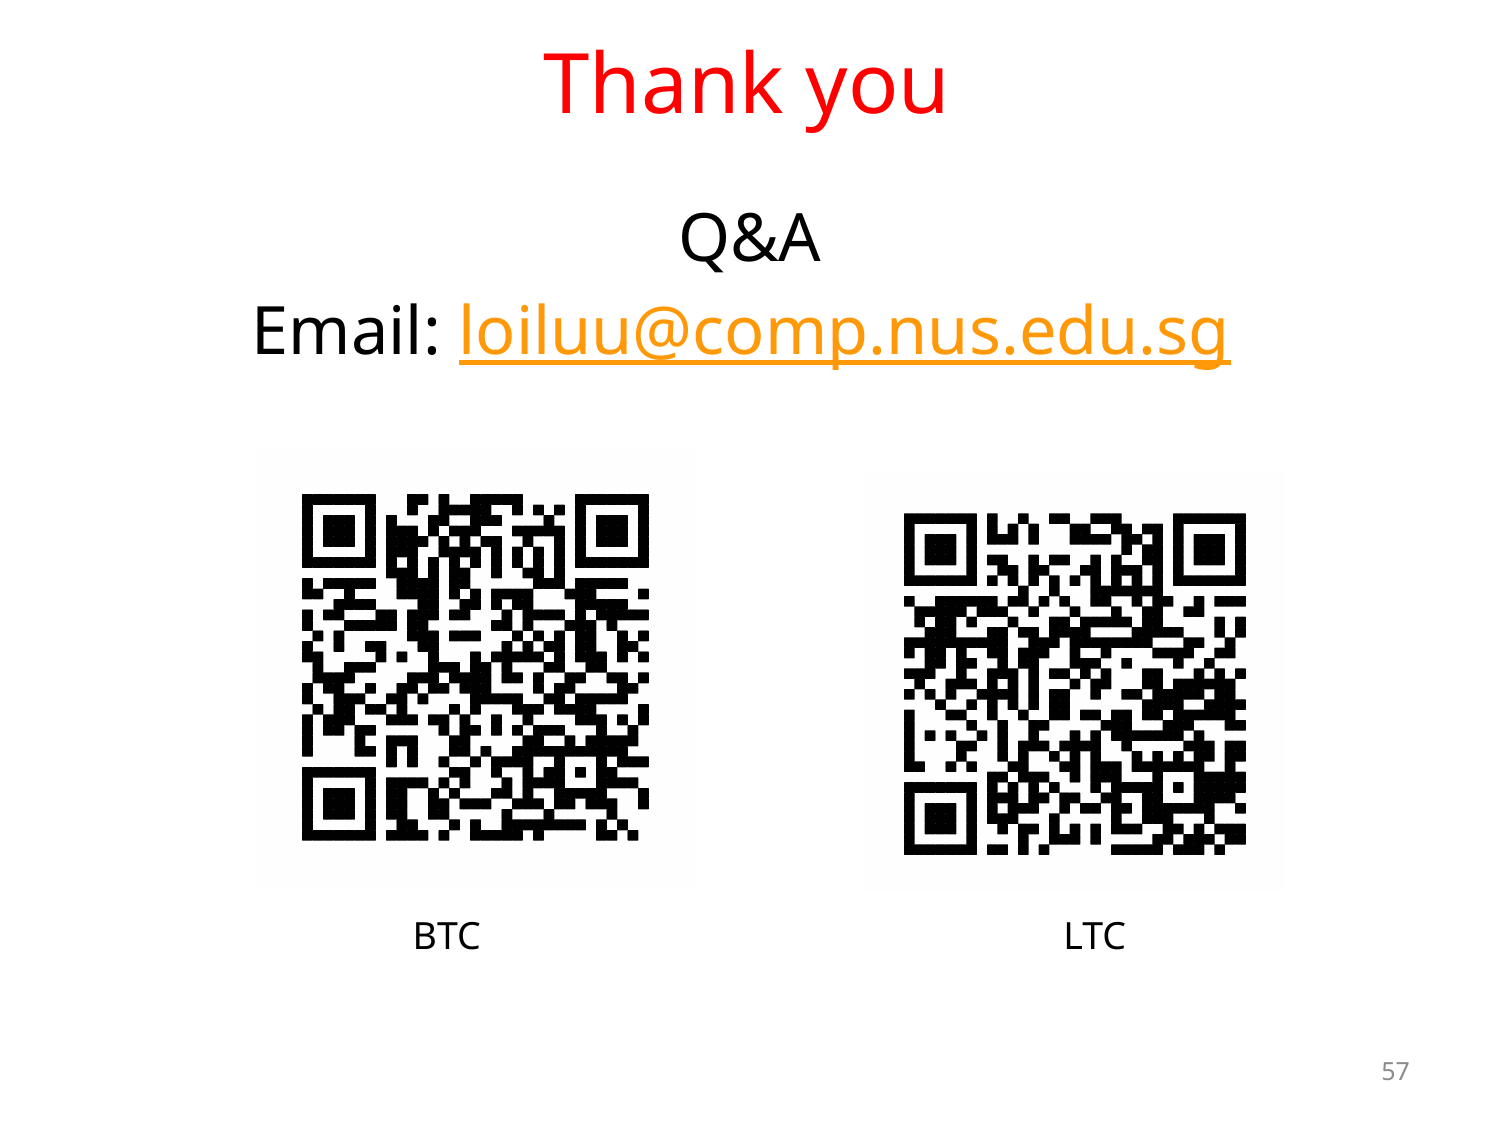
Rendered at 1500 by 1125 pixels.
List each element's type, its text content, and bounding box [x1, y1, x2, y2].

title Thank you [71, 17, 1422, 144]
slide_number 57 [1074, 1042, 1425, 1103]
text_box LTC [1048, 904, 1149, 965]
picture [865, 471, 1285, 892]
picture [256, 446, 697, 887]
list Q&A Email: loiluu@comp.nus.edu.sg [75, 187, 1425, 1005]
text_box BTC [397, 904, 528, 965]
